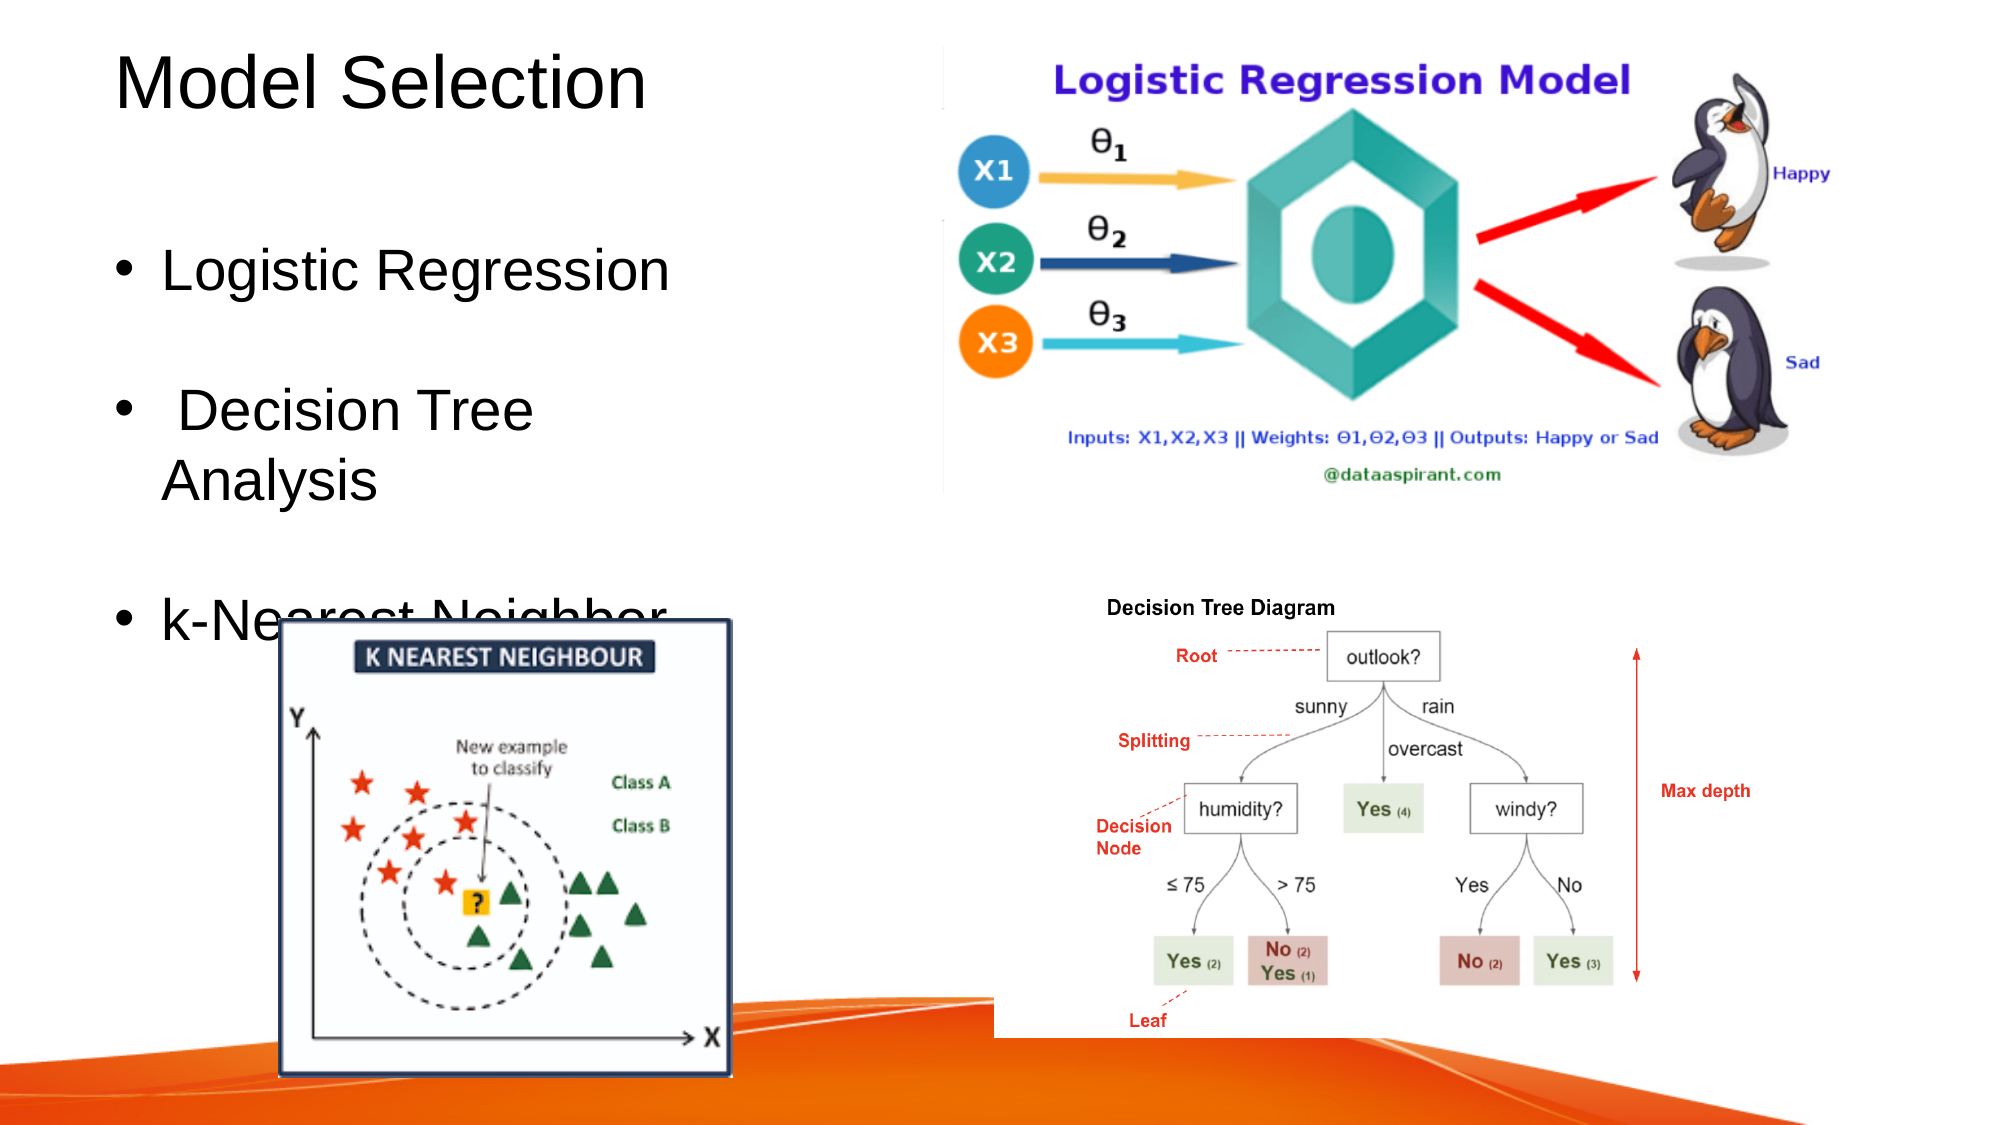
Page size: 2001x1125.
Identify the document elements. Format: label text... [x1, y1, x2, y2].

title Model Selection [99, 30, 1901, 127]
picture [0, 0, 2000, 1125]
text_box Logistic Regression Decision Tree Analysis k-Nearest Neighbor. [99, 224, 780, 660]
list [278, 618, 733, 1078]
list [994, 593, 1785, 1038]
